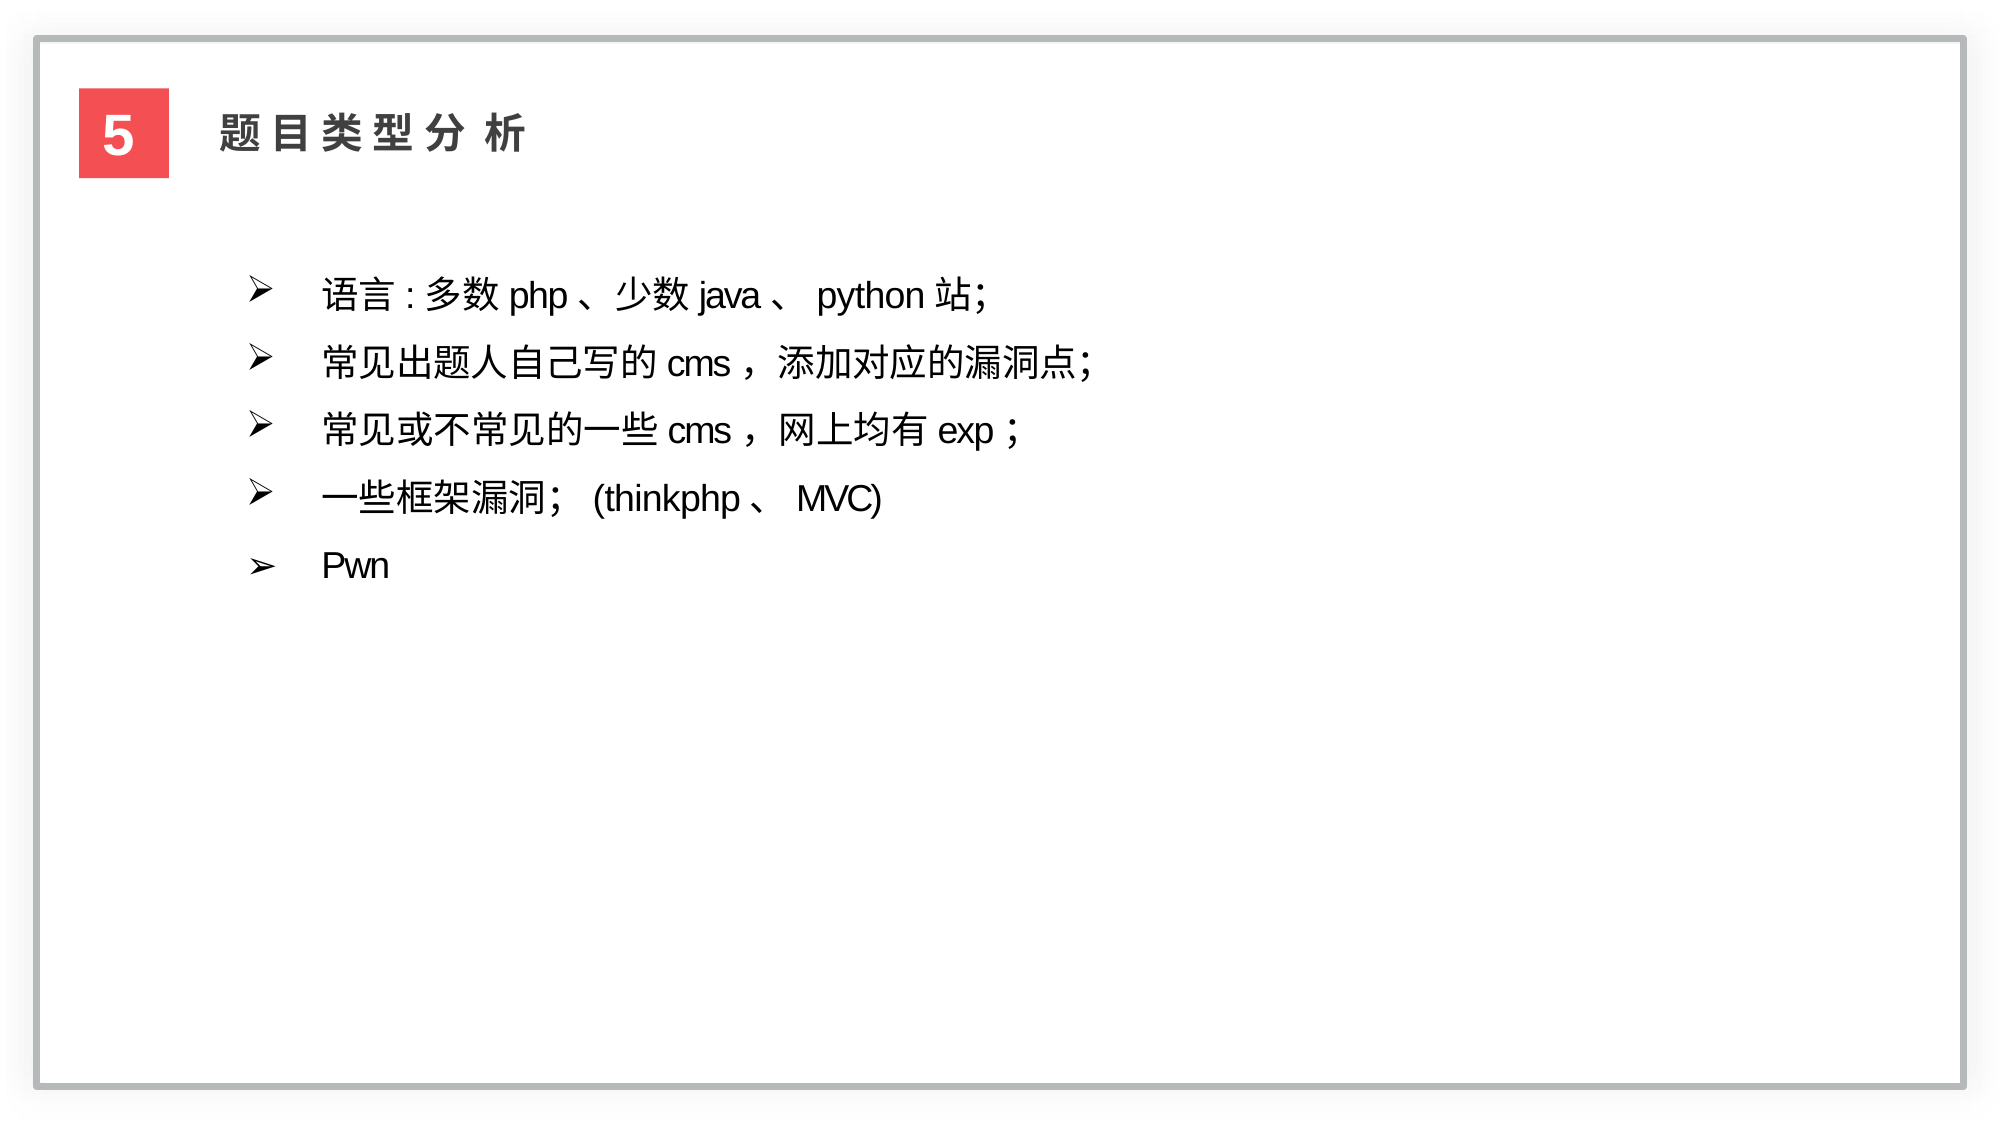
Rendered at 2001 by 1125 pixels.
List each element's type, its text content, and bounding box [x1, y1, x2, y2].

text_box 5 [100, 95, 151, 168]
text_box 语言:多数php、少数java、python站； 常见出题人自己写的cms，添加对应的漏洞点； 常见或不常见的一些cms，网上均有exp； 一些框架漏洞；(thinkphp、MVC) Pwn [244, 246, 1097, 587]
picture [0, 5, 2000, 1119]
text_box 题 目 类 型 分 析 [217, 104, 535, 197]
